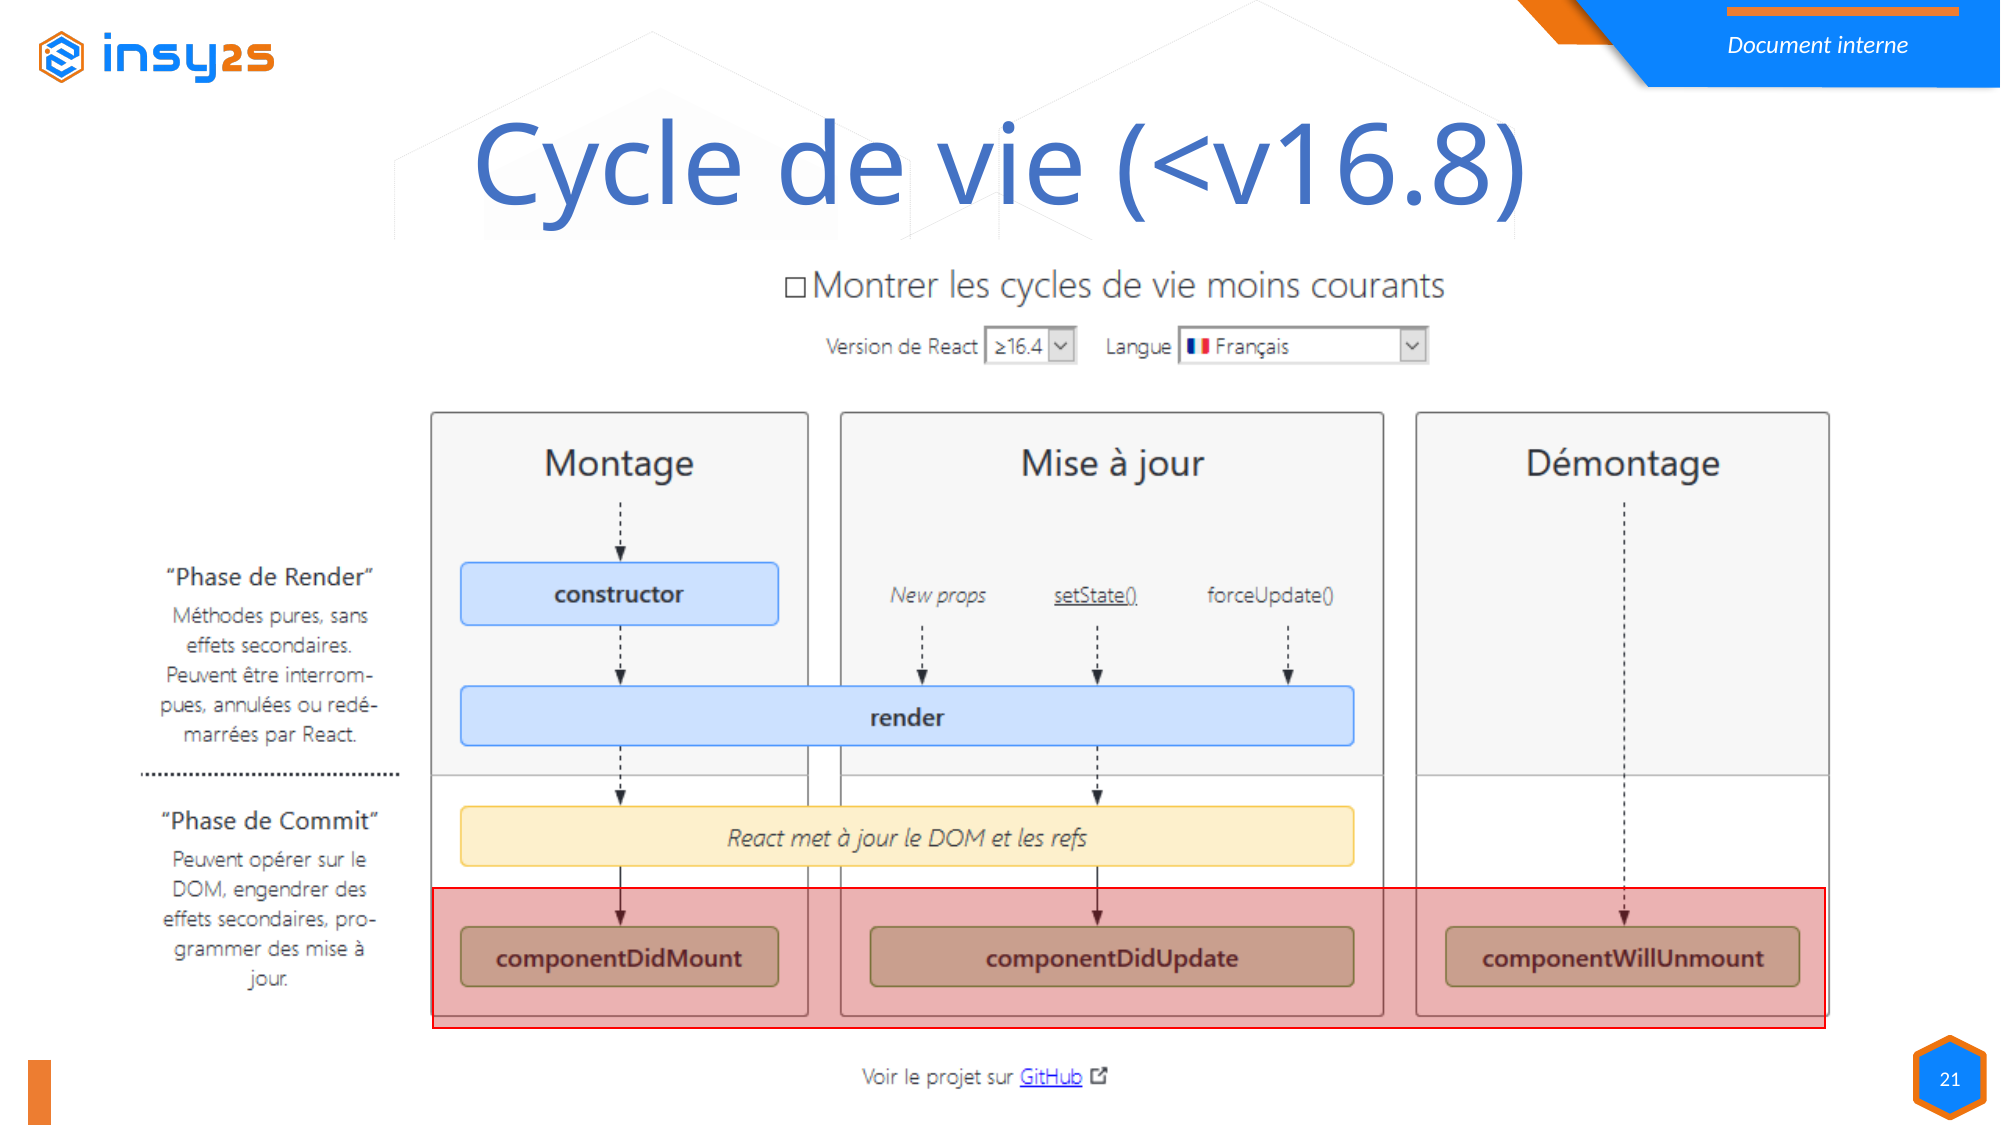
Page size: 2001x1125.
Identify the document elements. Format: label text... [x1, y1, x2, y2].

picture [107, 240, 1863, 1125]
picture [39, 31, 274, 83]
slide_number 21 [1916, 1053, 1984, 1104]
text_box Cycle de vie (<v16.8) [137, 59, 1863, 240]
